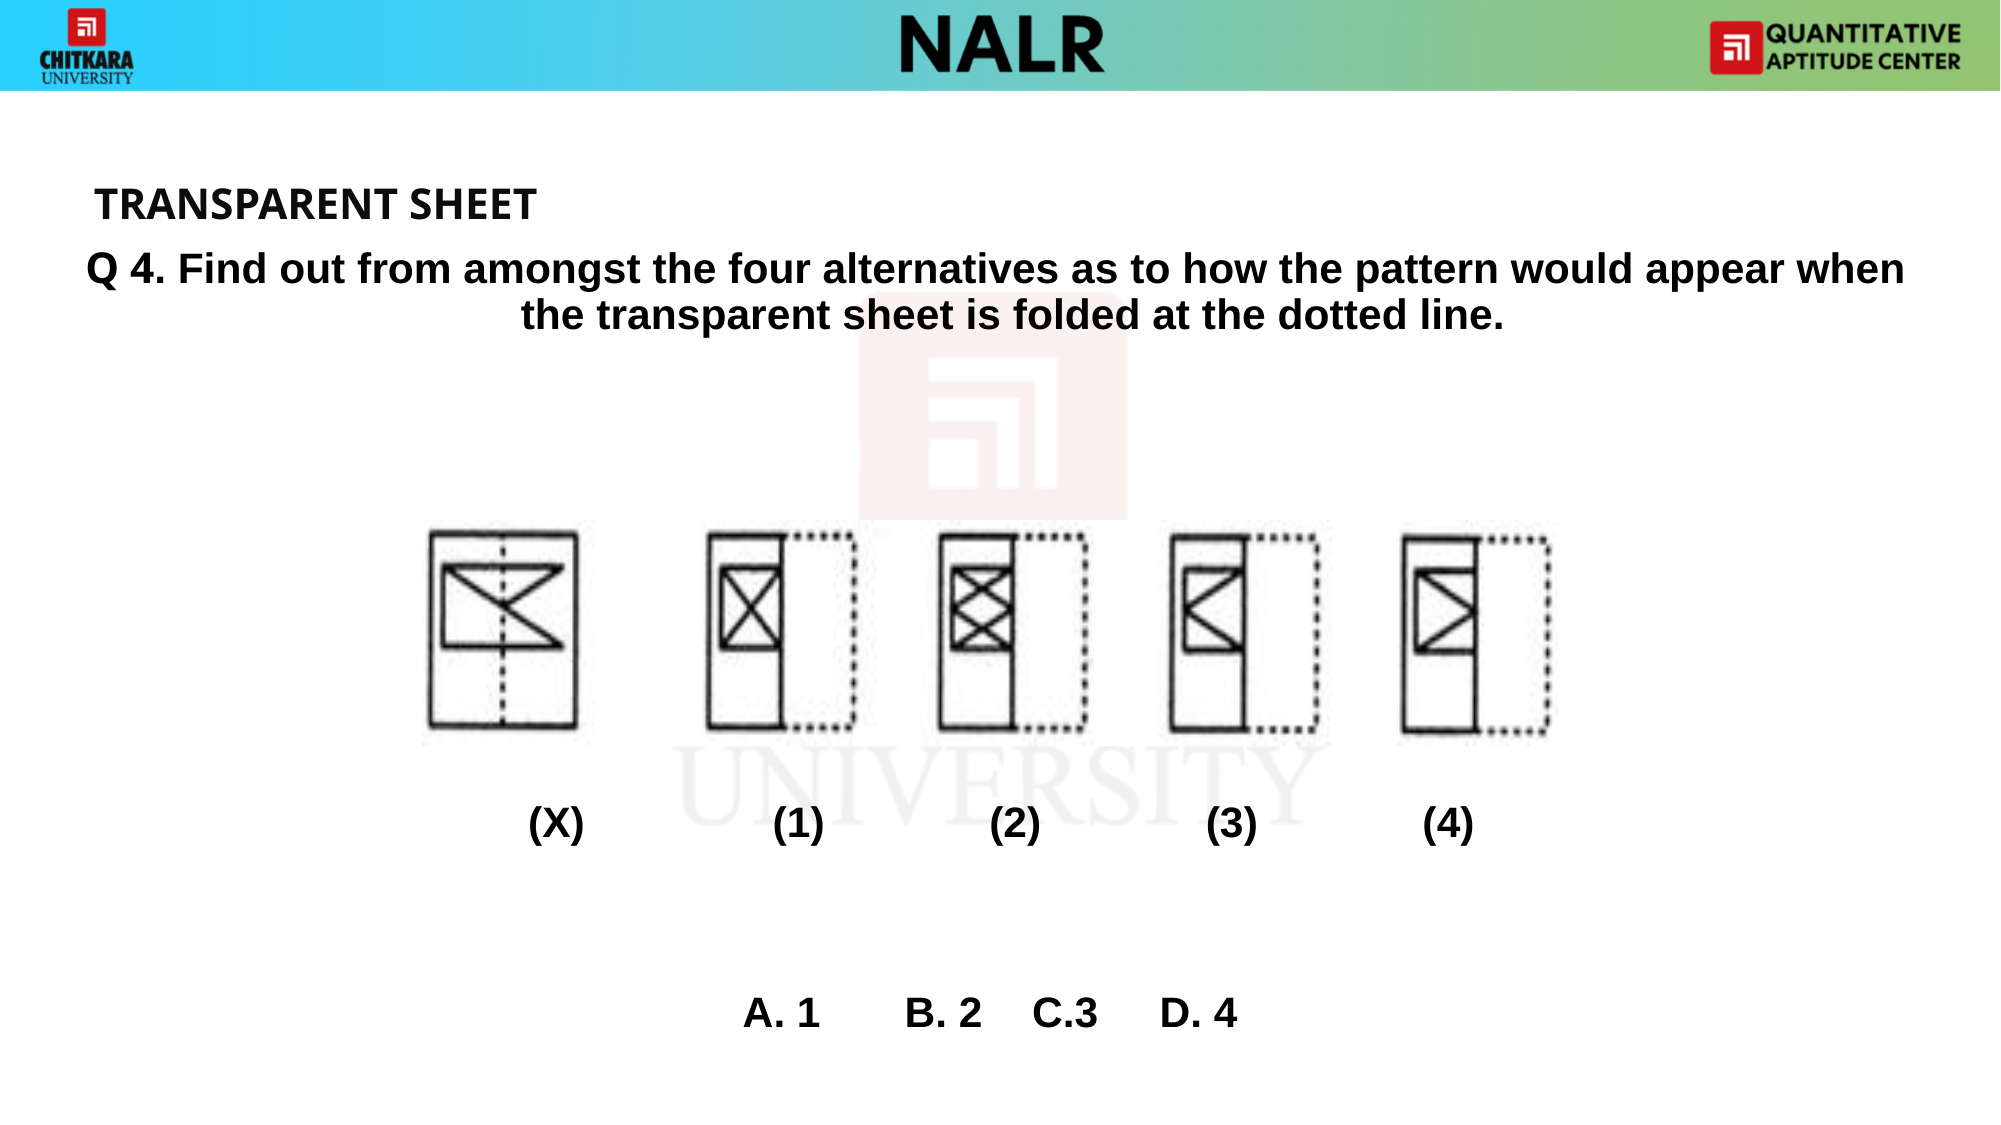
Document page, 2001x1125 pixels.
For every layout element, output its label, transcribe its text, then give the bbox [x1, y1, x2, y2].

list TRANSPARENT SHEET Q 4. Find out from amongst the four alternatives as to how the pattern would appear when the transparent sheet is folded at the dotted line. (X) (1) (2) (3) (4) A. 1 B. 2 C.3 D. 4 [33, 175, 1959, 1053]
picture [0, 0, 2001, 1125]
title [41, 31, 1959, 142]
